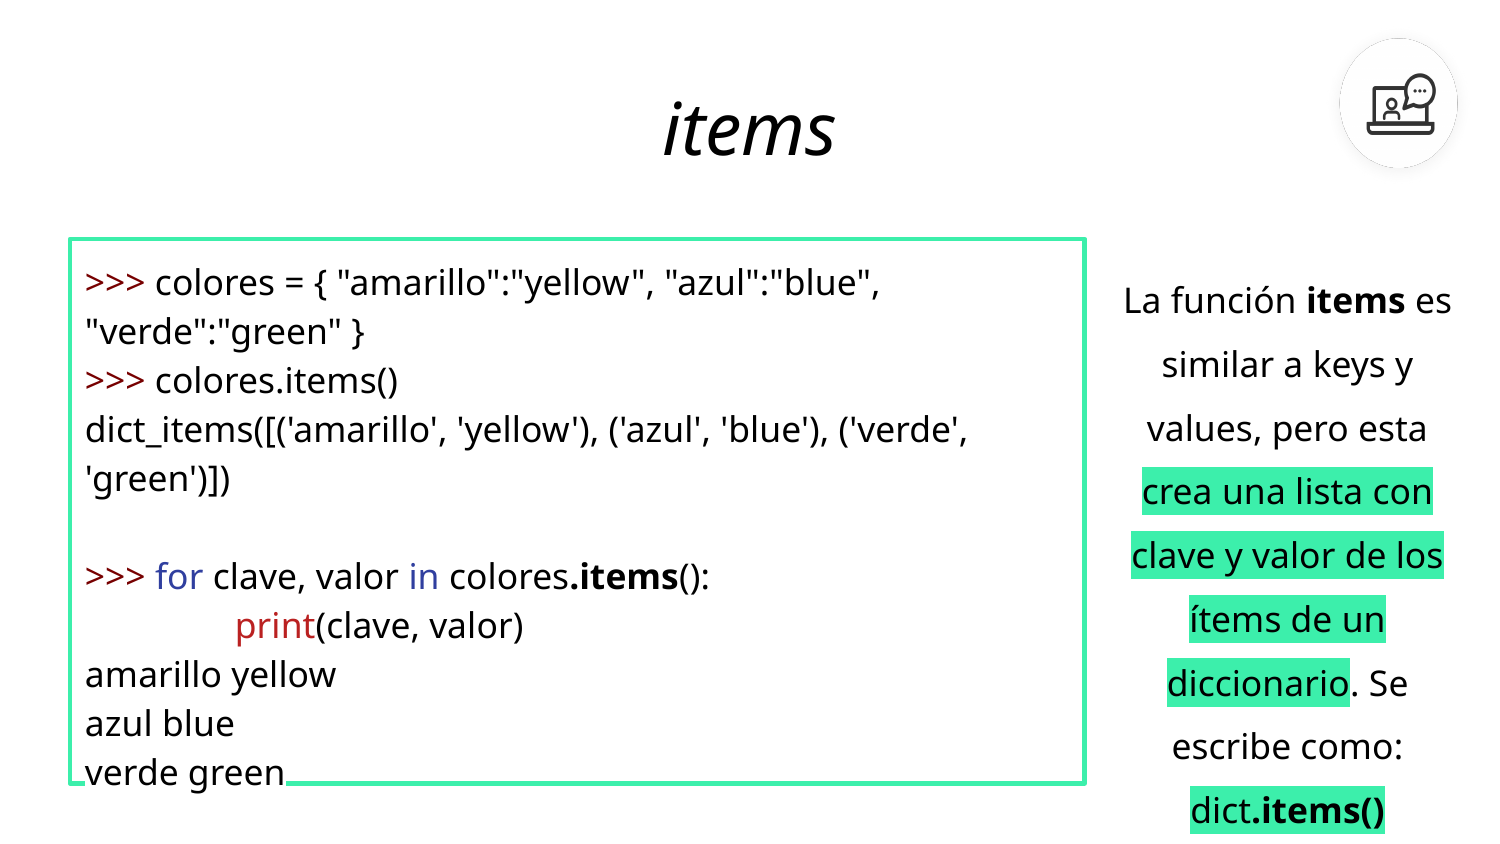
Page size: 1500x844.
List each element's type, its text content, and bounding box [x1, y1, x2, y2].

text_box items [413, 45, 1087, 208]
picture [1325, 22, 1473, 184]
text_box >>> colores = { "amarillo":"yellow", "azul":"blue", "verde":"green" } >>> colores.items() dict_items([('amarillo', 'yellow'), ('azul', 'blue'), ('verde', 'green')]) >>> for clave, valor in colores.items(): print(clave, valor) amarillo yellow azul blue verde green [70, 239, 1085, 784]
text_box La función items es similar a keys y values, pero esta crea una lista con clave y valor de los ítems de un diccionario. Se escribe como: dict.items() [1097, 241, 1478, 844]
